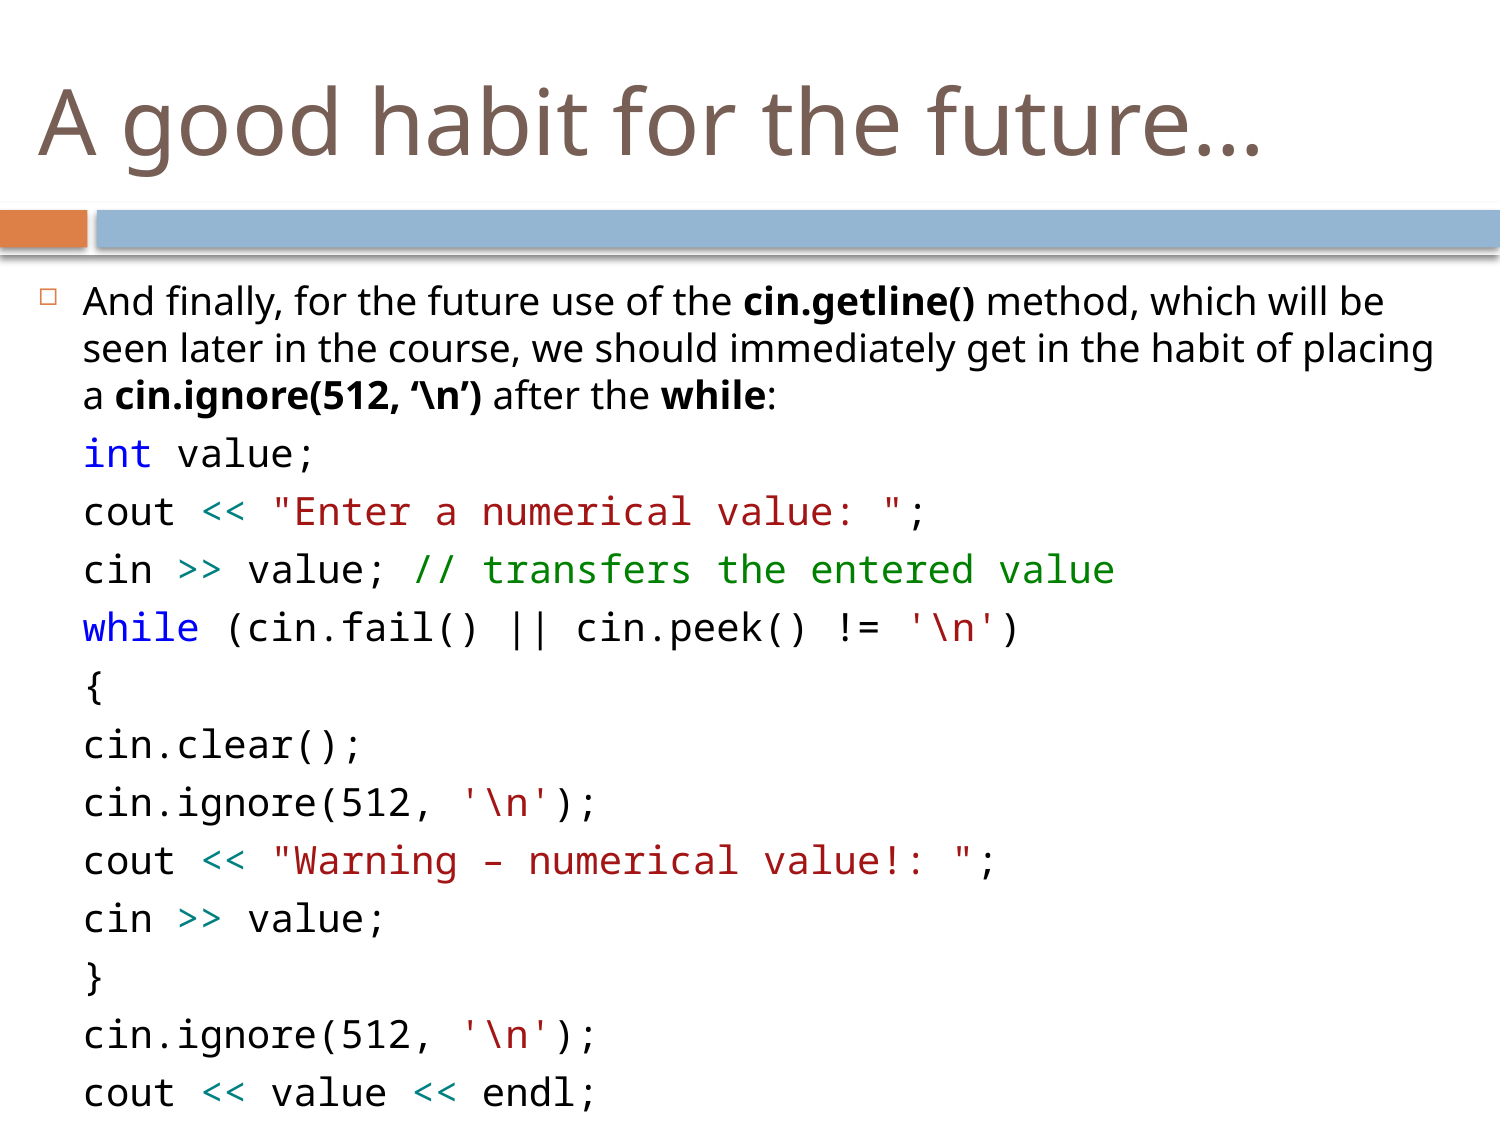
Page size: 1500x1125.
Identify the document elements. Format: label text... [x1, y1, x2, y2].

title A good habit for the future… [23, 37, 1500, 200]
list And finally, for the future use of the cin.getline() method, which will be seen later in the course, we should immediately get in the habit of placing a cin.ignore(512, ‘\n’) after the while: int value; cout << "Enter a numerical value: "; cin >> value; // transfers the entered value while (cin.fail() || cin.peek() != '\n') { cin.clear(); cin.ignore(512, '\n'); cout << "Warning – numerical value!: "; cin >> value; } cin.ignore(512, '\n'); cout << value << endl; [23, 269, 1465, 1125]
